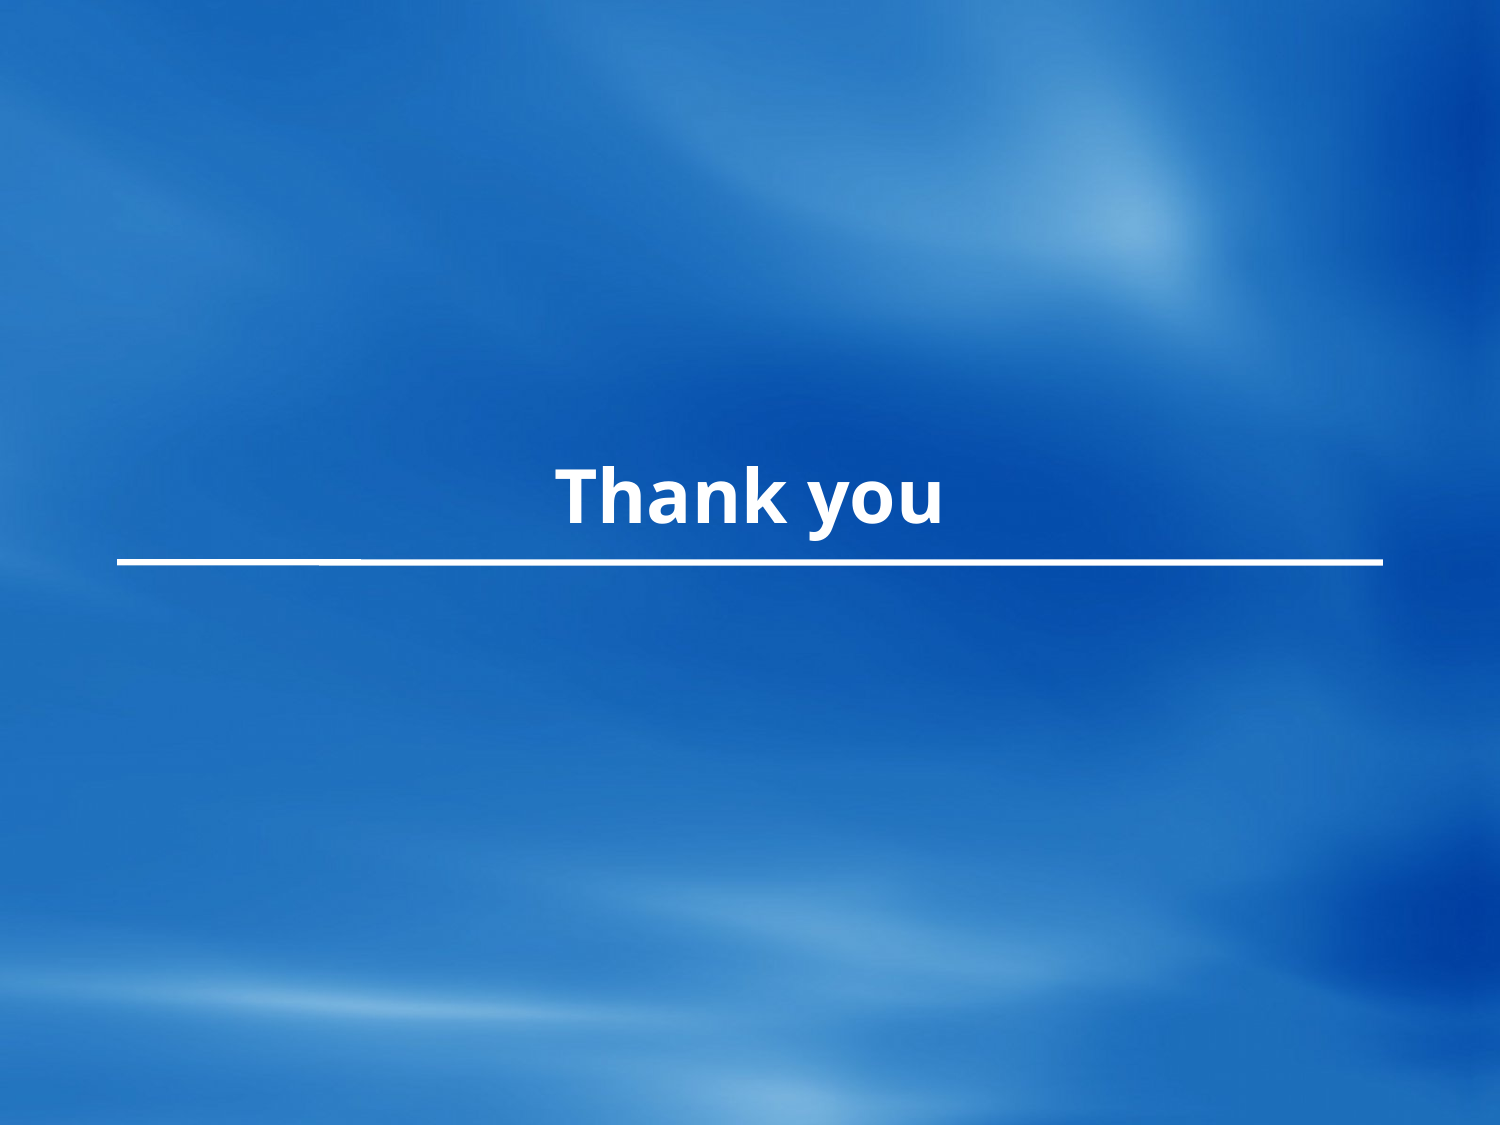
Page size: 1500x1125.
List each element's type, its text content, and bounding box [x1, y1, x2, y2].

picture [0, 0, 1500, 1125]
title Thank you [112, 304, 1388, 546]
